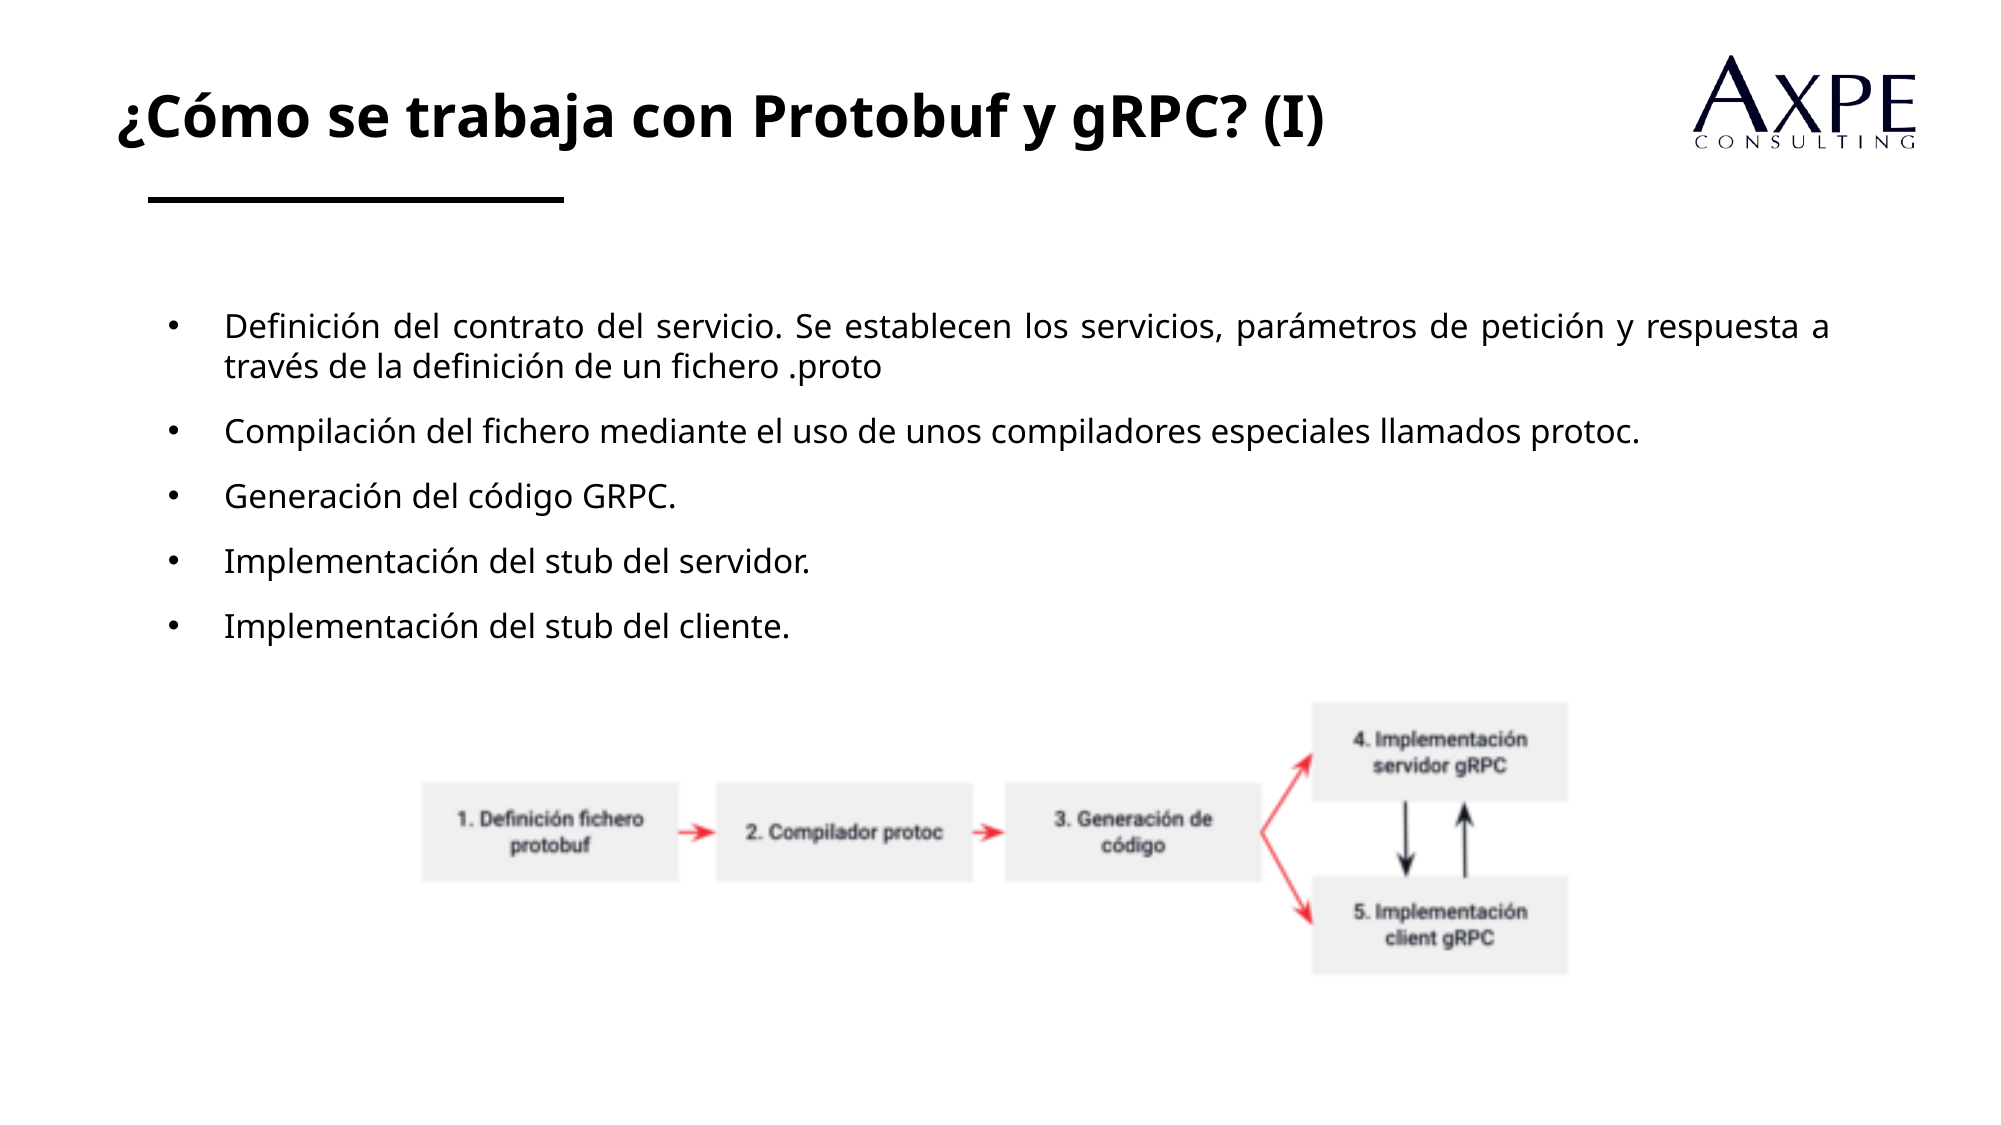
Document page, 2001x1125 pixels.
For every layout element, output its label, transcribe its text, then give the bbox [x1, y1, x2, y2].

text_box Definición del contrato del servicio. Se establecen los servicios, parámetros de petición y respuesta a través de la definición de un fichero .proto Compilación del fichero mediante el uso de unos compiladores especiales llamados protoc. Generación del código GRPC. Implementación del stub del servidor. Implementación del stub del cliente. [147, 295, 1854, 655]
picture [414, 693, 1585, 987]
text_box ¿Cómo se trabaja con Protobuf y gRPC? (I) [97, 48, 1859, 170]
picture [1859, 53, 1931, 151]
